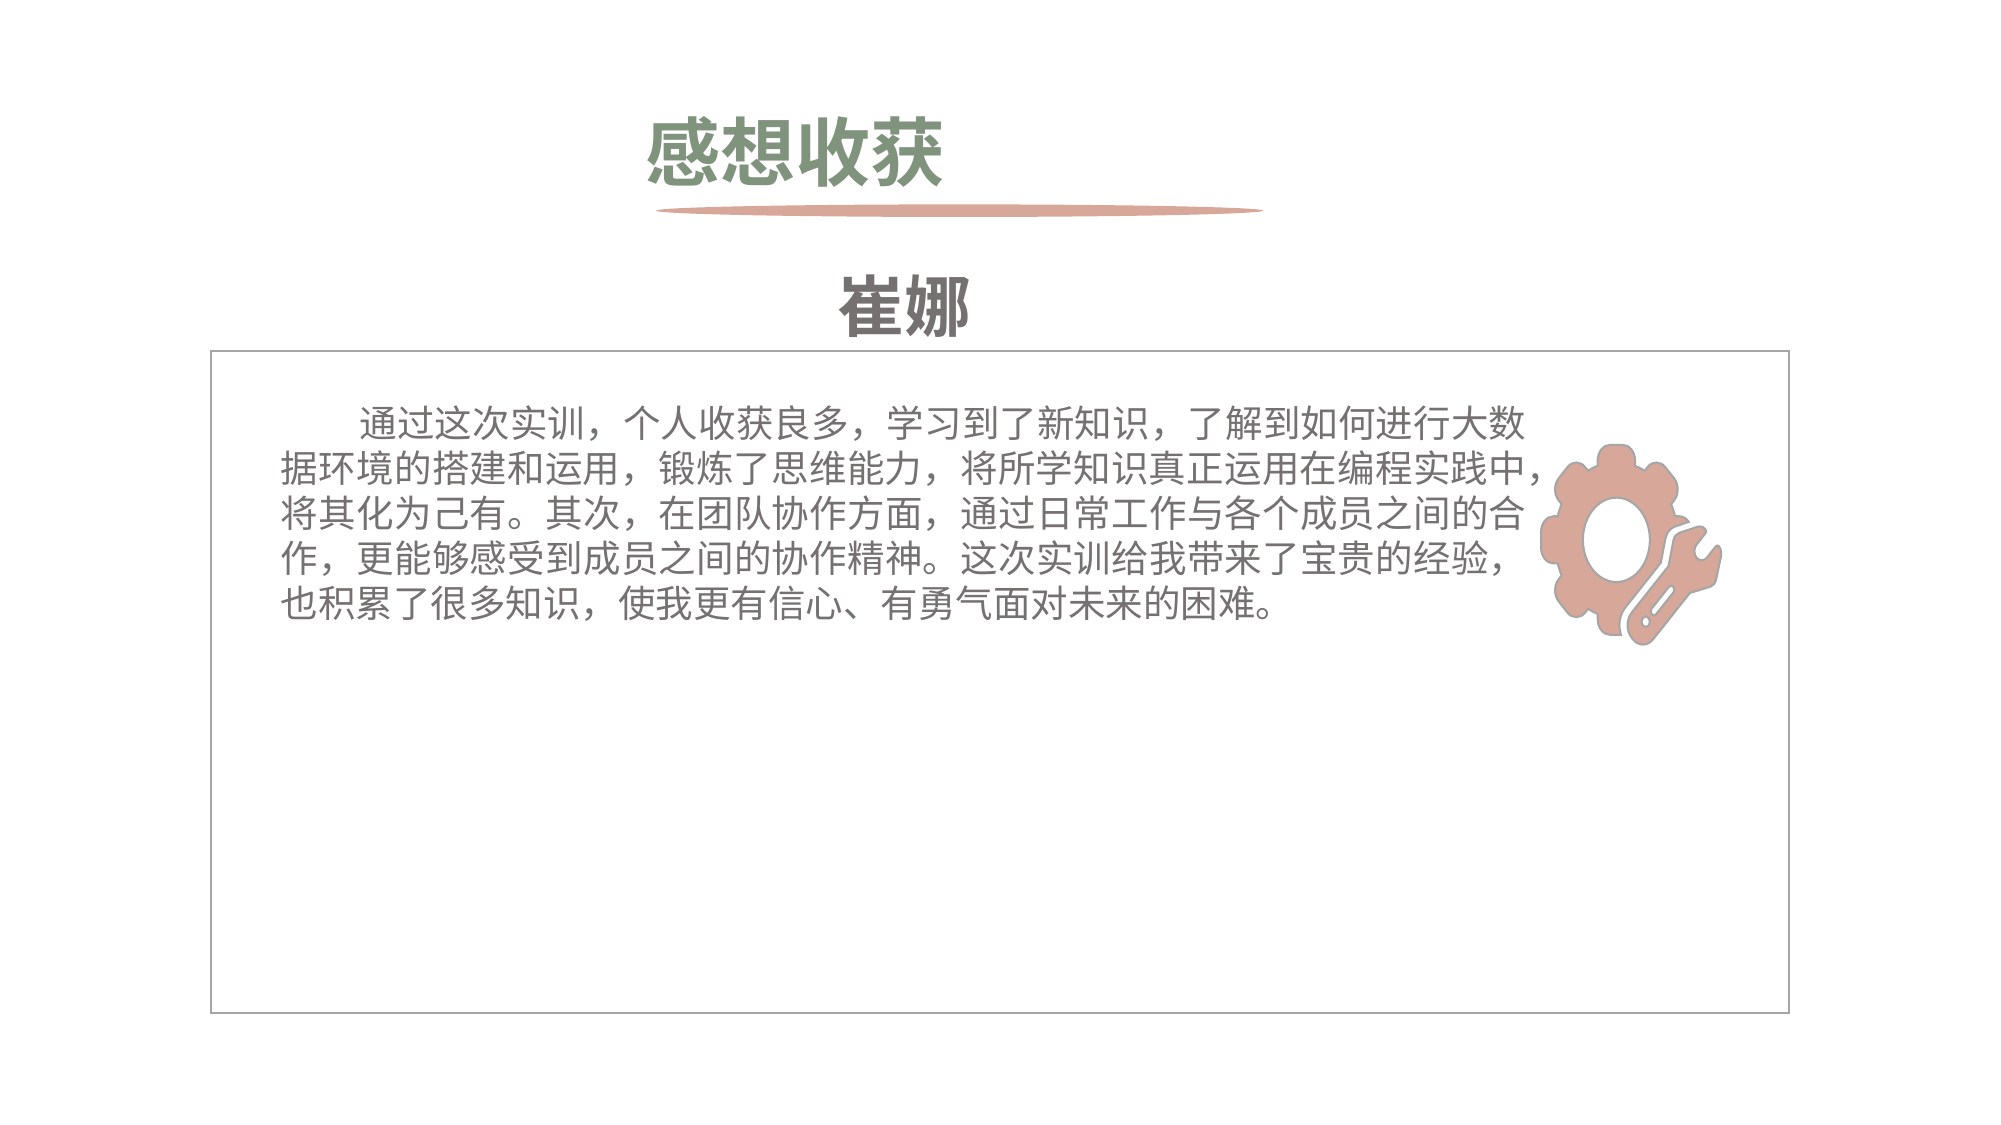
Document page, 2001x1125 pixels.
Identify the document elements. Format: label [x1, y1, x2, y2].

text_box [210, 241, 1790, 1014]
text_box [630, 98, 1289, 217]
